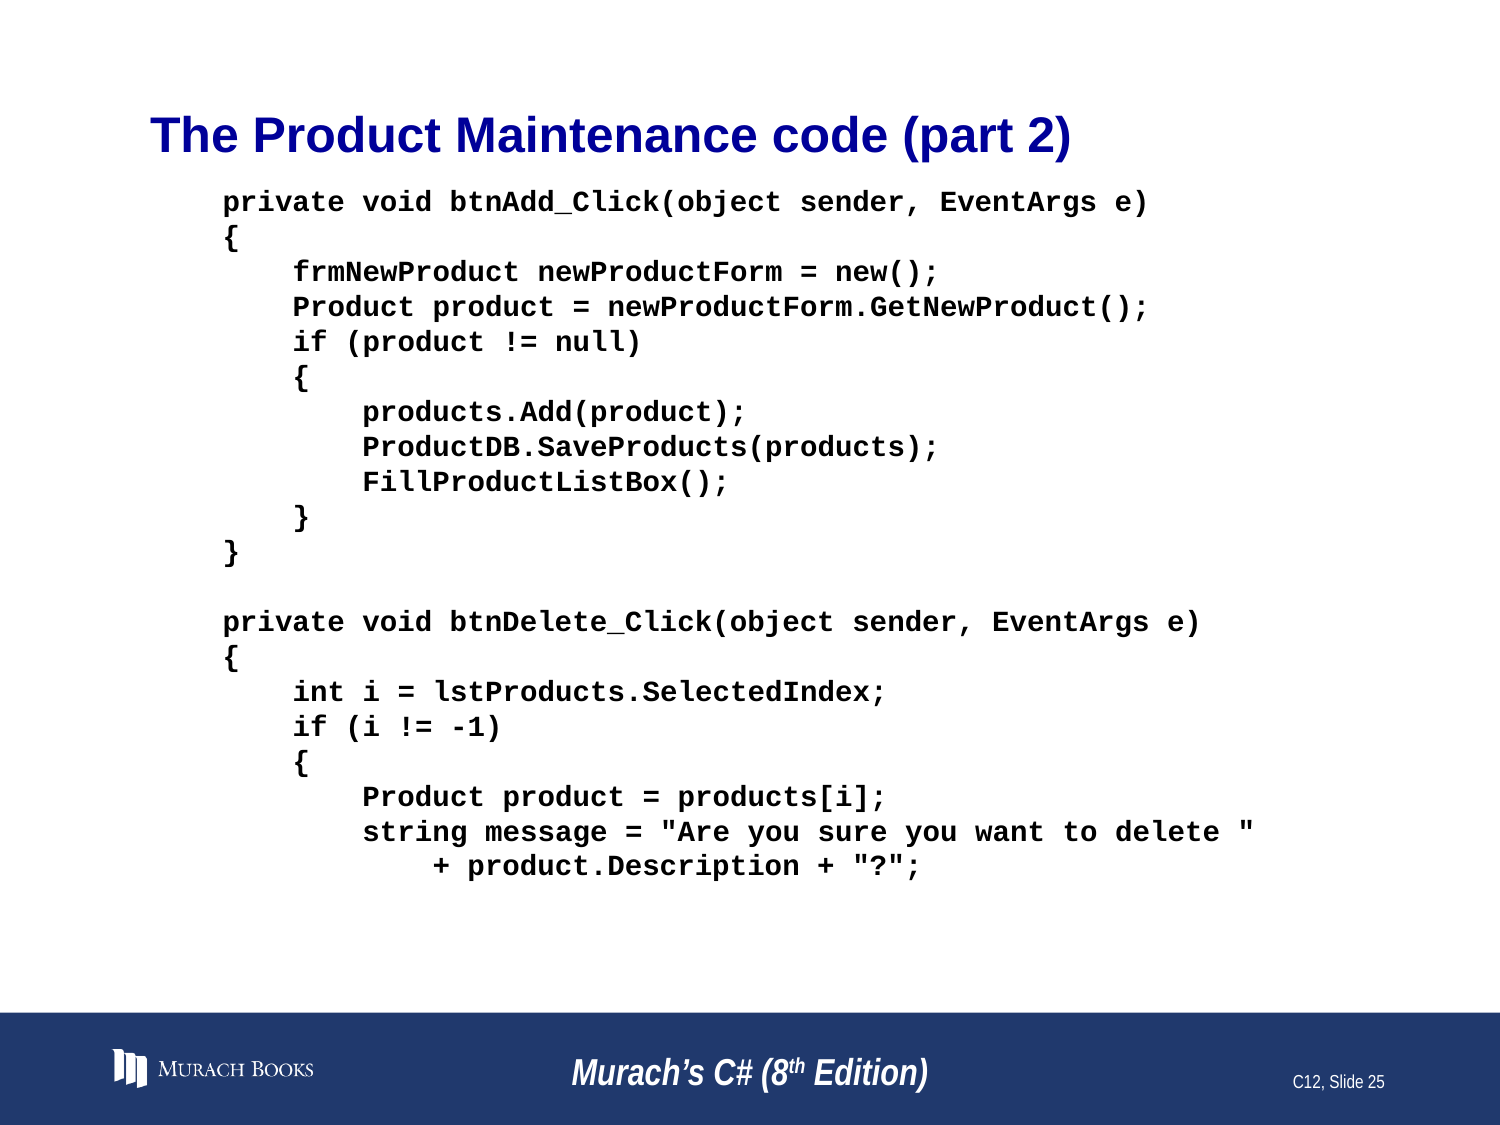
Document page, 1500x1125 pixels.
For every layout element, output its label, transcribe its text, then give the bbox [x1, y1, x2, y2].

title The Product Maintenance code (part 2) [150, 102, 1350, 164]
slide_number C12, Slide 25 [1087, 1025, 1400, 1100]
slide_number Murach’s C# (8th Edition) [450, 1025, 1050, 1100]
list private void btnAdd_Click(object sender, EventArgs e) { frmNewProduct newProductForm = new(); Product product = newProductForm.GetNewProduct(); if (product != null) { products.Add(product); ProductDB.SaveProducts(products); FillProductListBox(); } } private void btnDelete_Click(object sender, EventArgs e) { int i = lstProducts.SelectedIndex; if (i != -1) { Product product = products[i]; string message = "Are you sure you want to delete " + product.Description + "?"; [137, 174, 1350, 975]
footer [12, 1025, 450, 1100]
